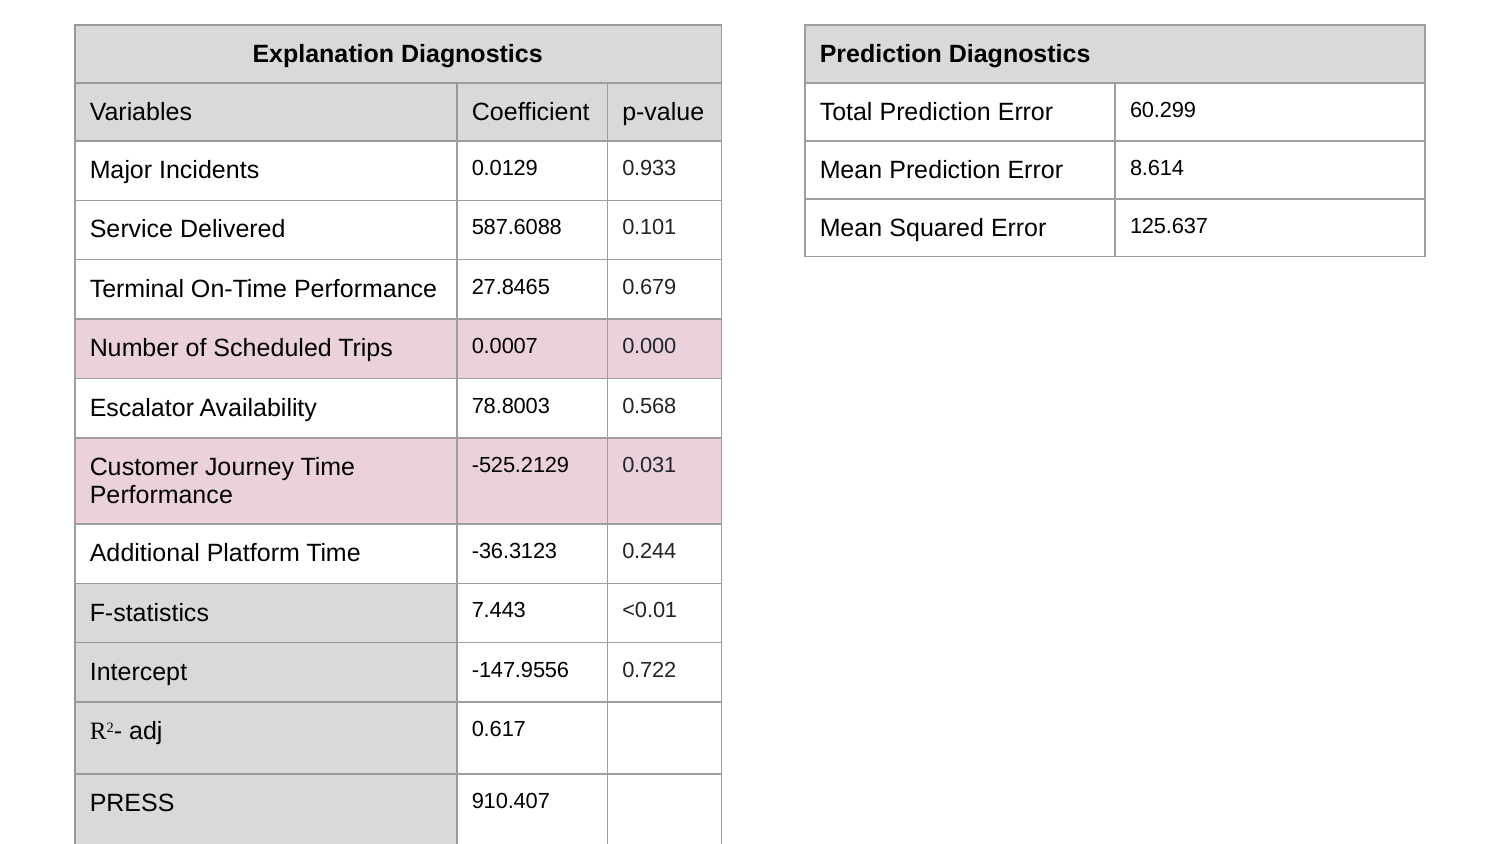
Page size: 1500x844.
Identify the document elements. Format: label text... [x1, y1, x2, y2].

table_cell 0.244 [608, 525, 721, 583]
table_cell 0.101 [608, 201, 721, 259]
table_cell Total Prediction Error [806, 84, 1114, 140]
table_cell Escalator Availability [76, 379, 456, 437]
table_cell Service Delivered [76, 201, 456, 259]
table_cell 7.443 [458, 584, 607, 642]
table_cell -36.3123 [458, 525, 607, 583]
table_cell 60.299 [1116, 84, 1424, 140]
table_cell 0.933 [608, 142, 721, 200]
table_cell p-value [608, 84, 721, 140]
table_cell 0.0129 [458, 142, 607, 200]
table_cell 0.679 [608, 260, 721, 318]
table_cell Mean Prediction Error [806, 142, 1114, 198]
table_cell Additional Platform Time [76, 525, 456, 583]
table_cell 8.614 [1116, 142, 1424, 198]
table_cell 0.617 [458, 703, 607, 773]
table_header Prediction Diagnostics [806, 26, 1424, 82]
table_cell PRESS [76, 775, 456, 844]
table_cell Major Incidents [76, 142, 456, 200]
table_cell [608, 703, 721, 773]
table_cell Number of Scheduled Trips [76, 320, 456, 378]
table_cell 587.6088 [458, 201, 607, 259]
table_cell -147.9556 [458, 643, 607, 701]
table_cell -525.2129 [458, 439, 607, 523]
table_cell <0.01 [608, 584, 721, 642]
table_cell 910.407 [458, 775, 607, 844]
table_cell 0.0007 [458, 320, 607, 378]
table_cell F-statistics [76, 584, 456, 642]
table_cell Terminal On-Time Performance [76, 260, 456, 318]
table_cell R2- adj [76, 703, 456, 773]
table_cell Variables [76, 84, 456, 140]
table_cell 0.000 [608, 320, 721, 378]
table_cell [608, 775, 721, 844]
table_cell 0.722 [608, 643, 721, 701]
table_cell Intercept [76, 643, 456, 701]
table_cell 27.8465 [458, 260, 607, 318]
table_cell Coefficient [458, 84, 607, 140]
table_cell 0.031 [608, 439, 721, 523]
table_cell Mean Squared Error [806, 200, 1114, 256]
table_cell 78.8003 [458, 379, 607, 437]
table_cell Customer Journey Time Performance [76, 439, 456, 523]
table_cell 0.568 [608, 379, 721, 437]
table_header Explanation Diagnostics [76, 26, 721, 82]
table_cell 125.637 [1116, 200, 1424, 256]
